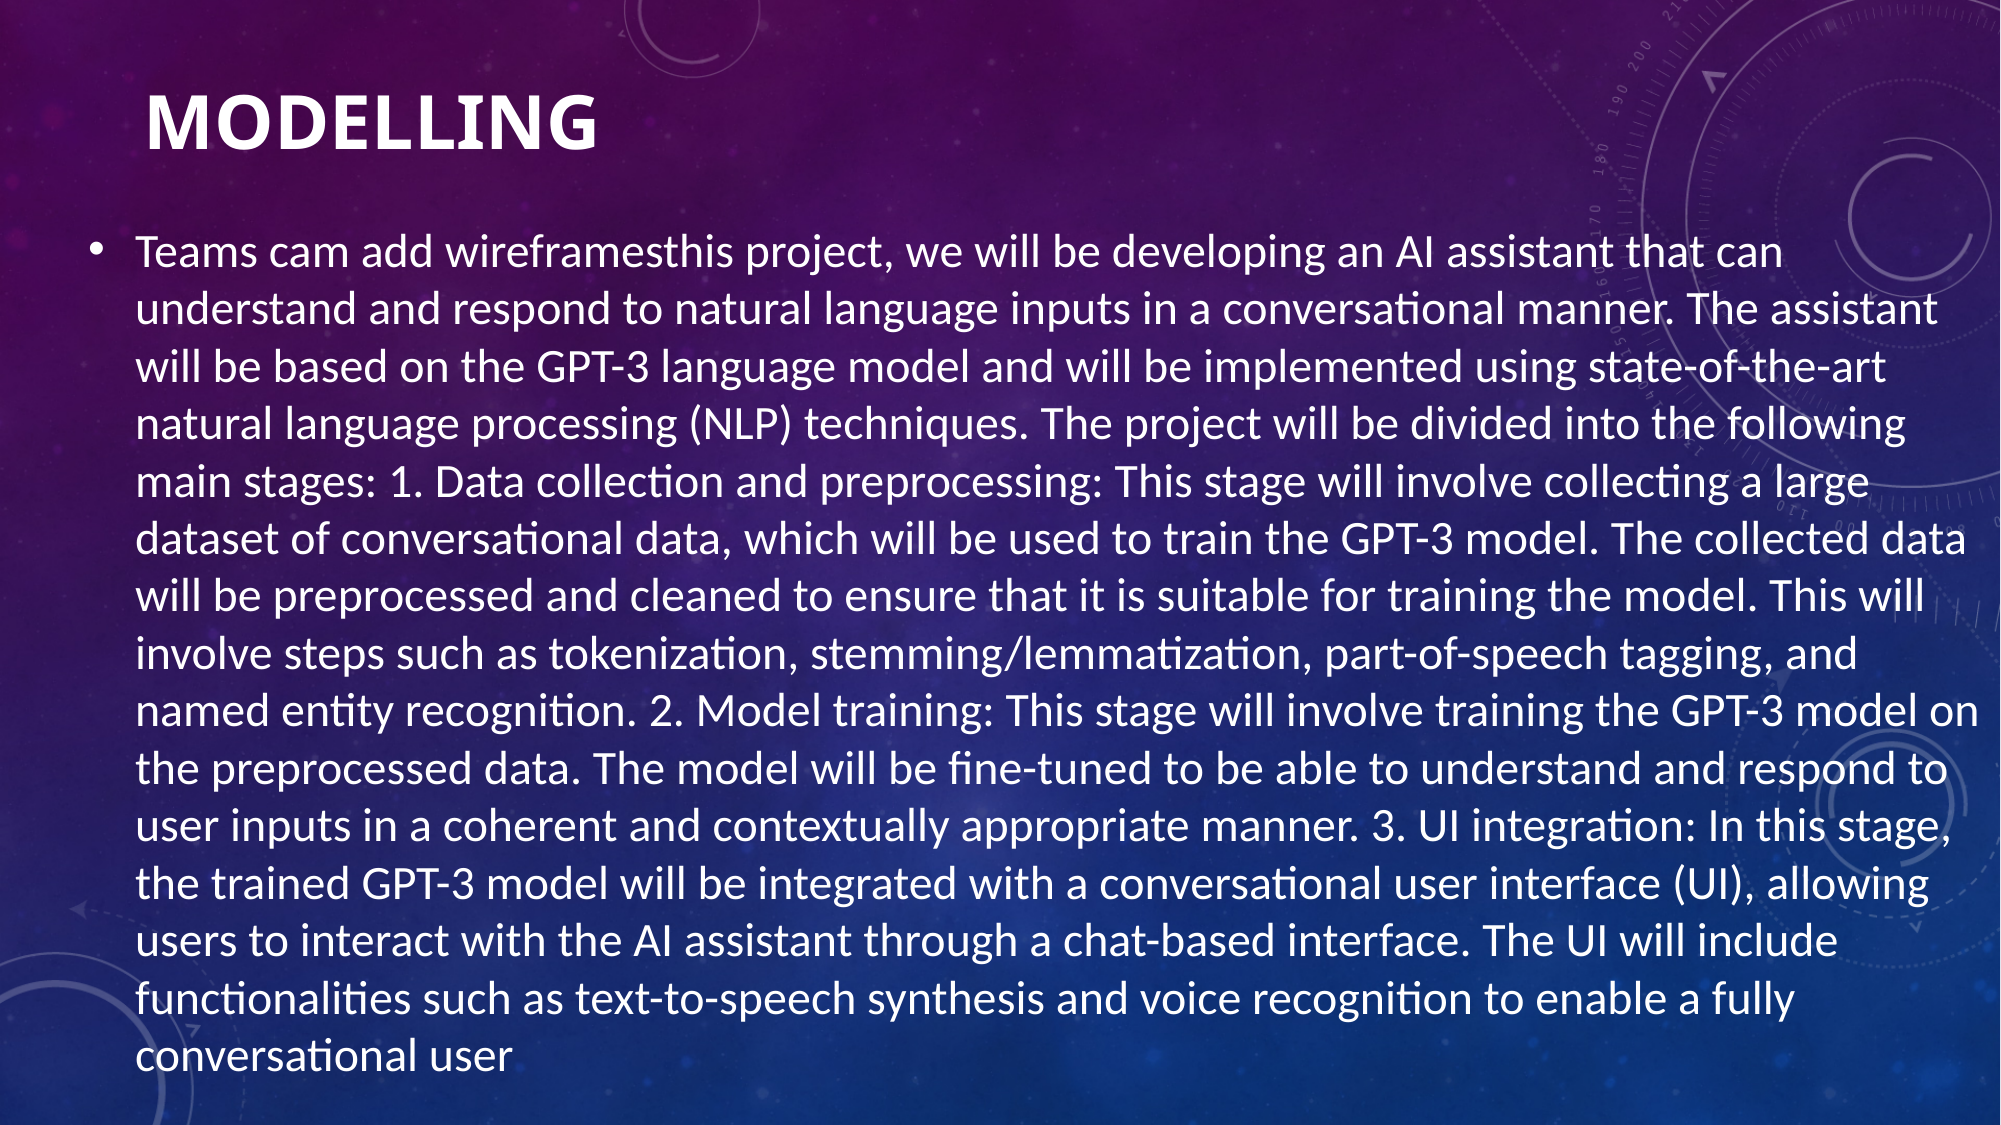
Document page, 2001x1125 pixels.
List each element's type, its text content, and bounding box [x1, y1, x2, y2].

title MODELLING [128, 0, 1791, 239]
picture [0, 0, 2001, 1125]
list Teams cam add wireframesthis project, we will be developing an AI assistant that can understand and respond to natural language inputs in a conversational manner. The assistant will be based on the GPT-3 language model and will be implemented using state-of-the-art natural language processing (NLP) techniques. The project will be divided into the following main stages: 1. Data collection and preprocessing: This stage will involve collecting a large dataset of conversational data, which will be used to train the GPT-3 model. The collected data will be preprocessed and cleaned to ensure that it is suitable for training the model. This will involve steps such as tokenization, stemming/lemmatization, part-of-speech tagging, and named entity recognition. 2. Model training: This stage will involve training the GPT-3 model on the preprocessed data. The model will be fine-tuned to be able to understand and respond to user inputs in a coherent and contextually appropriate manner. 3. UI integration: In this stage, the trained GPT-3 model will be integrated with a conversational user interface (UI), allowing users to interact with the AI assistant through a chat-based interface. The UI will include functionalities such as text-to-speech synthesis and voice recognition to enable a fully conversational user [73, 295, 2000, 1006]
